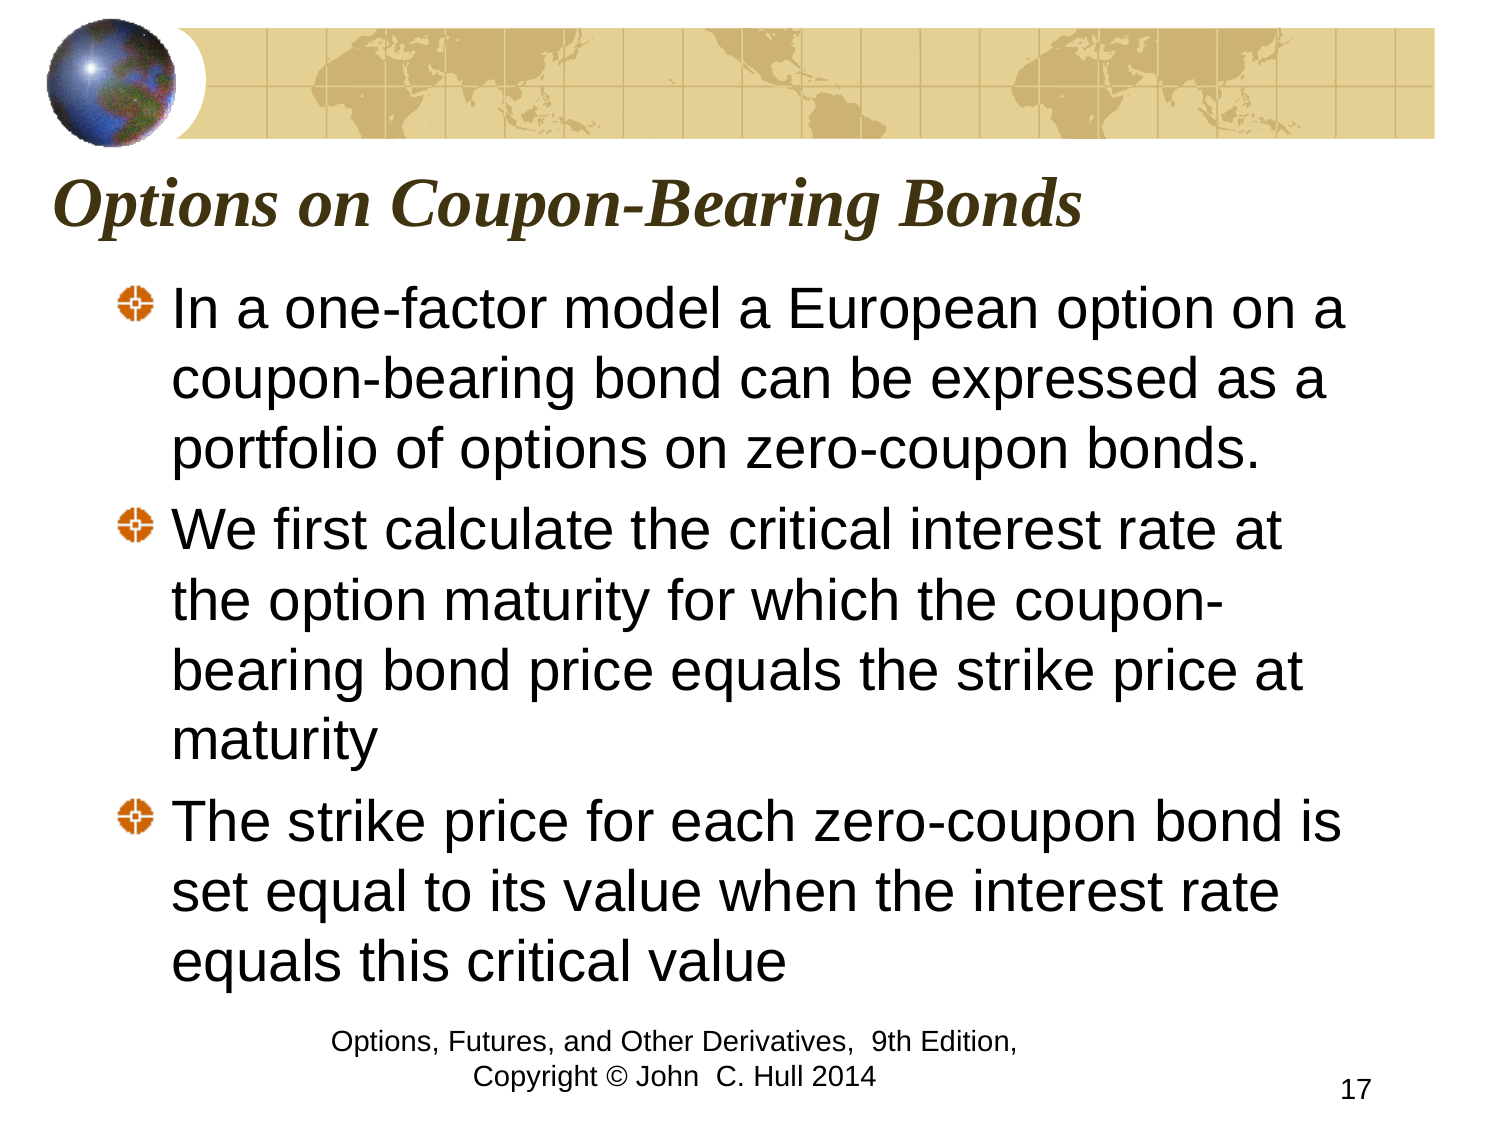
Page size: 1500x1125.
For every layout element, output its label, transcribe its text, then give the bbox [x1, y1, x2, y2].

slide_number 17 [1074, 1037, 1388, 1113]
picture [114, 506, 156, 547]
picture [114, 797, 156, 839]
title Options on Coupon-Bearing Bonds [37, 125, 1313, 273]
picture [42, 14, 190, 125]
picture [114, 284, 156, 326]
list In a one-factor model a European option on a coupon-bearing bond can be expressed as a portfolio of options on zero-coupon bonds. We first calculate the critical interest rate at the option maturity for which the coupon-bearing bond price equals the strike price at maturity The strike price for each zero-coupon bond is set equal to its value when the interest rate equals this critical value [99, 262, 1375, 938]
footer Options, Futures, and Other Derivatives, 9th Edition, Copyright © John C. Hull 2014 [262, 1024, 1088, 1101]
